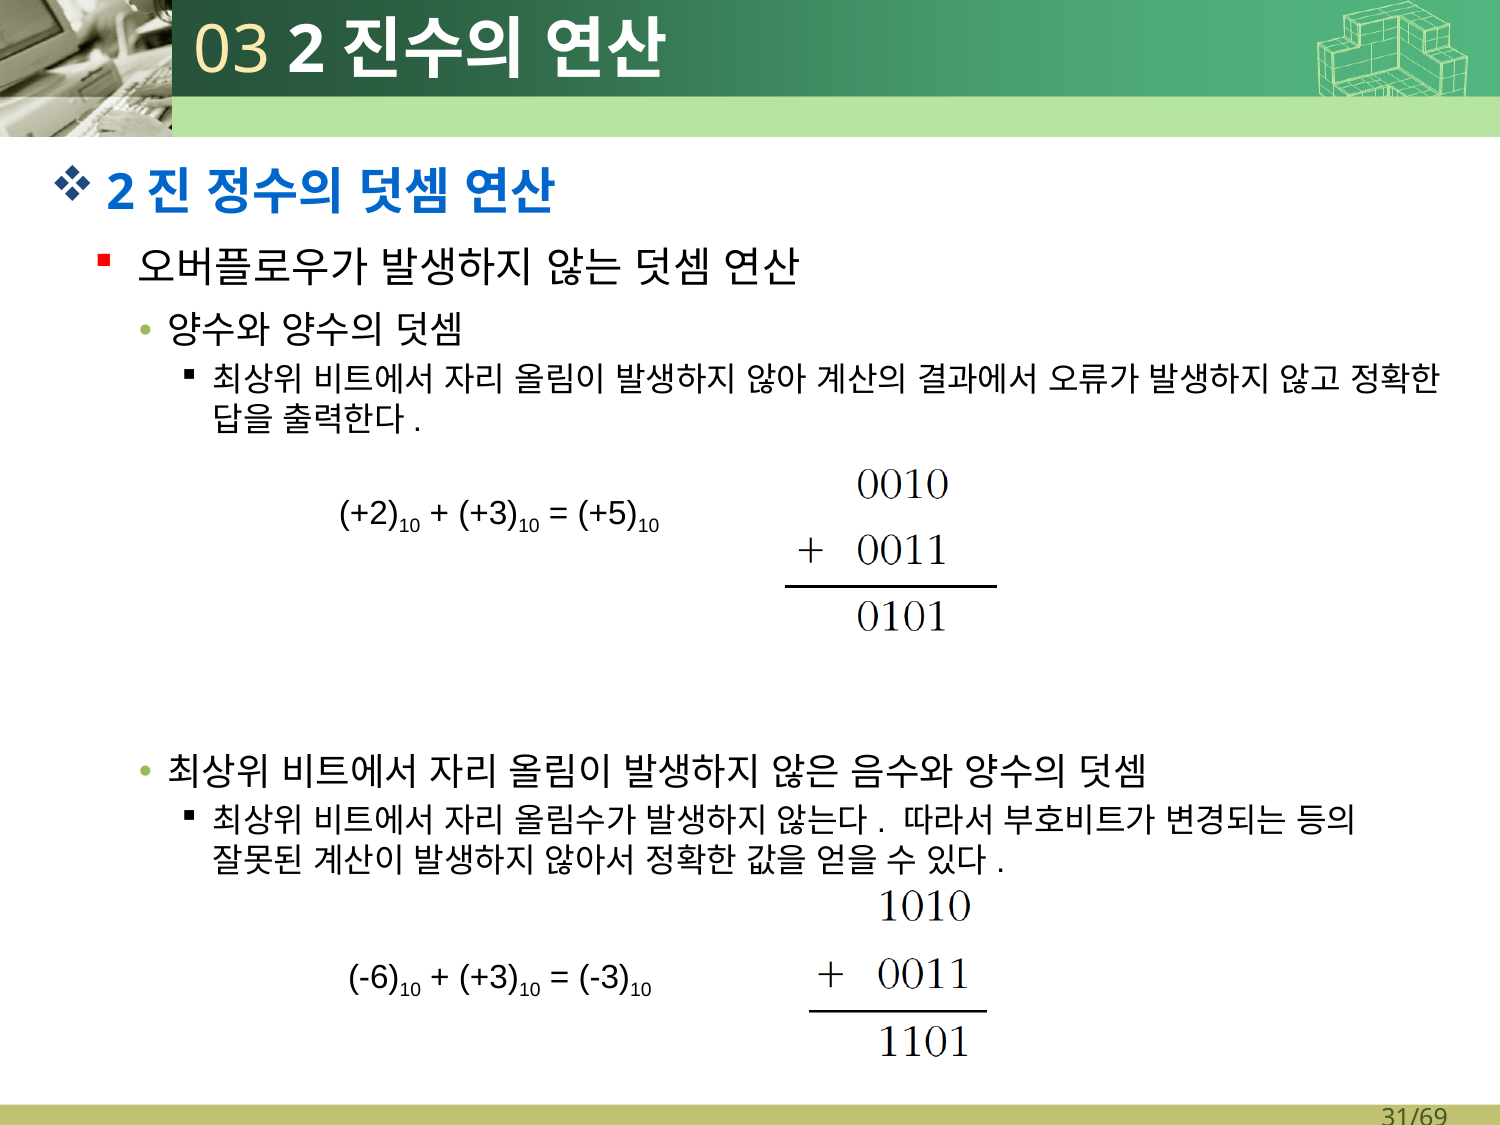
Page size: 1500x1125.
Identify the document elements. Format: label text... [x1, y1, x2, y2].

picture [808, 881, 987, 1069]
picture [0, 0, 1500, 151]
picture [785, 455, 997, 646]
list 2진 정수의 덧셈 연산 오버플로우가 발생하지 않는 덧셈 연산 양수와 양수의 덧셈 최상위 비트에서 자리 올림이 발생하지 않아 계산의 결과에서 오류가 발생하지 않고 정확한 답을 출력한다. (+2)10 + (+3)10 = (+5)10 최상위 비트에서 자리 올림이 발생하지 않은 음수와 양수의 덧셈 최상위 비트에서 자리 올림수가 발생하지 않는다. 따라서 부호비트가 변경되는 등의 잘못된 계산이 발생하지 않아서 정확한 값을 얻을 수 있다. (-6)10 + (+3)10 = (-3)10 [35, 152, 1465, 1079]
title 03 2진수의 연산 [178, 9, 1339, 82]
